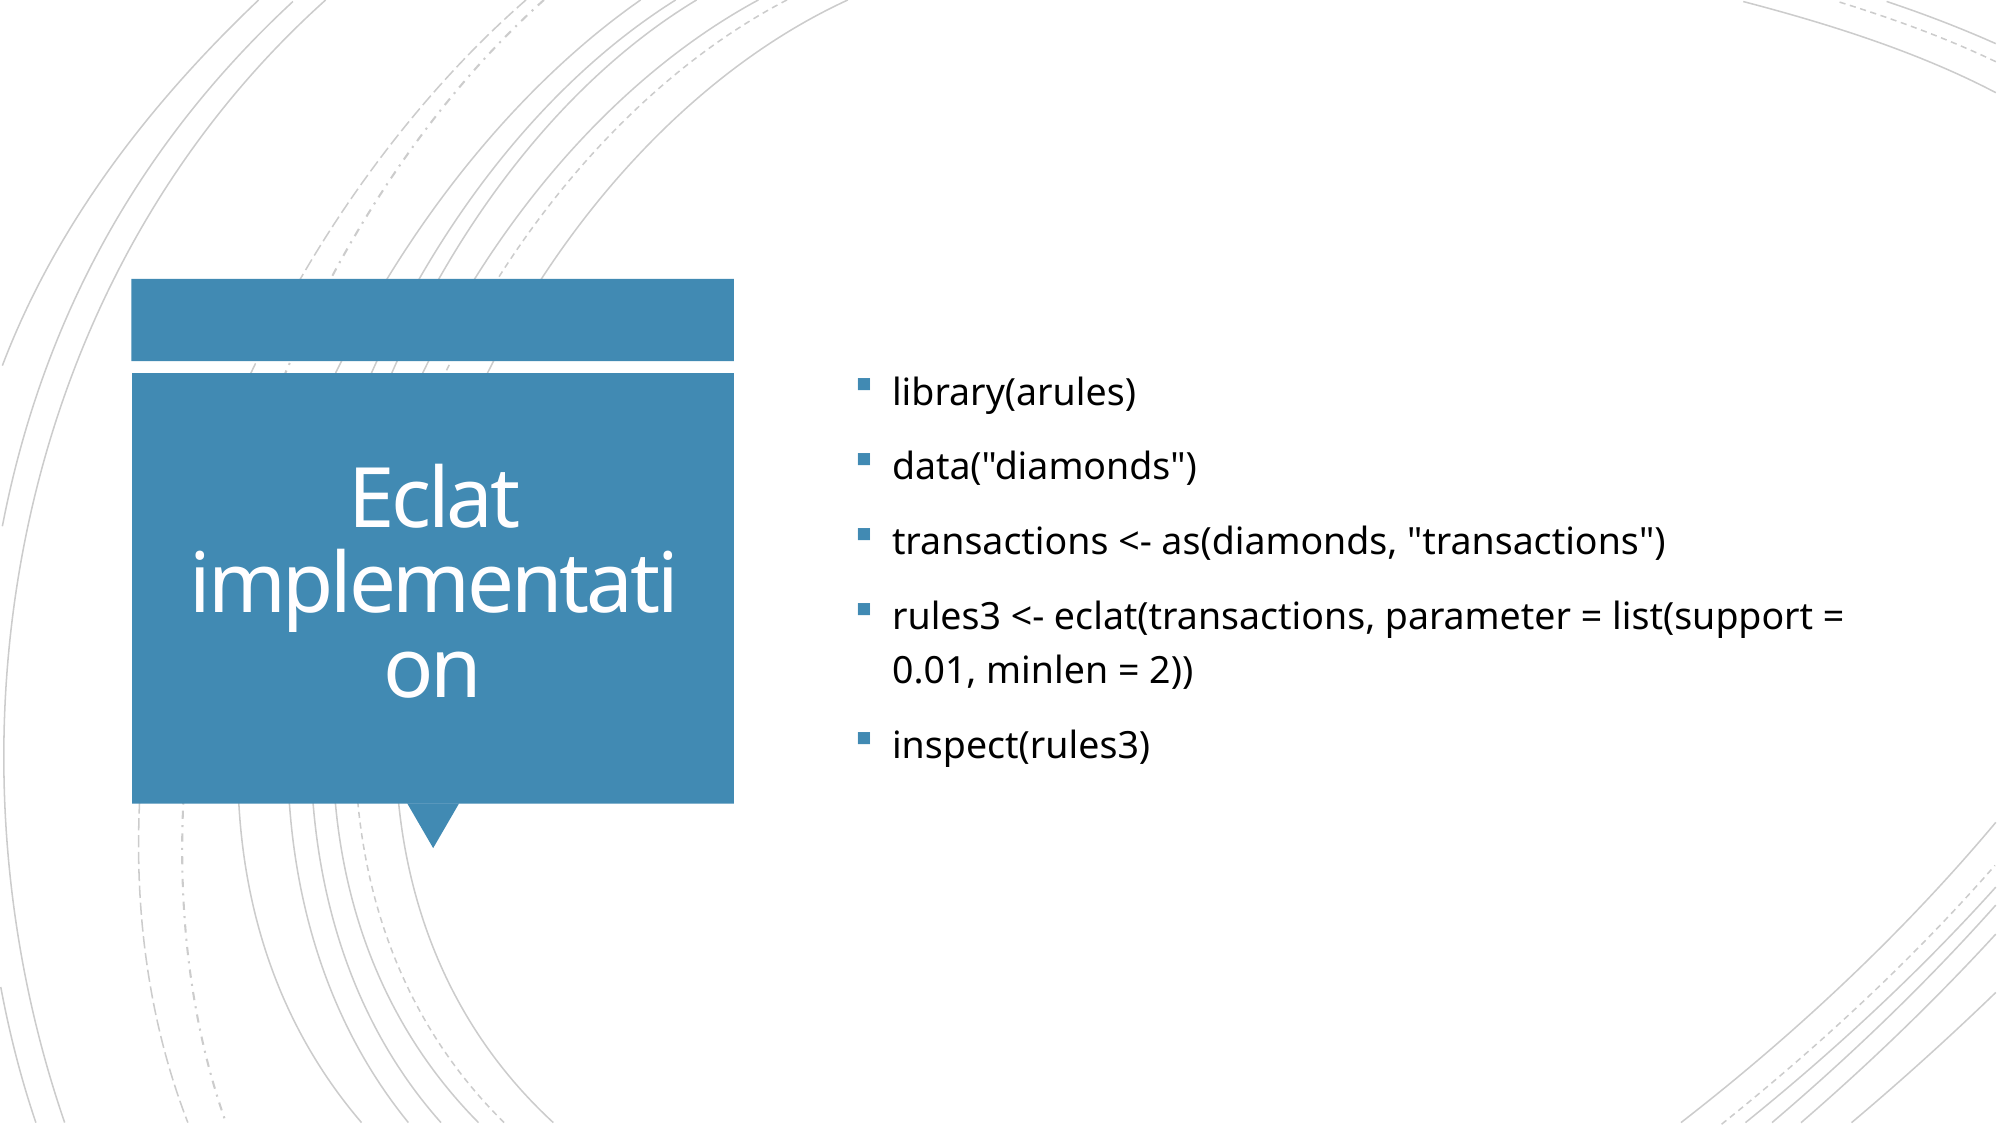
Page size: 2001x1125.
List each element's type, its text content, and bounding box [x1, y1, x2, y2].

title Eclat implementation [145, 385, 720, 789]
list library(arules) data("diamonds") transactions <- as(diamonds, "transactions") rules3 <- eclat(transactions, parameter = list(support = 0.01, minlen = 2)) inspect(rules3) [839, 131, 1871, 993]
